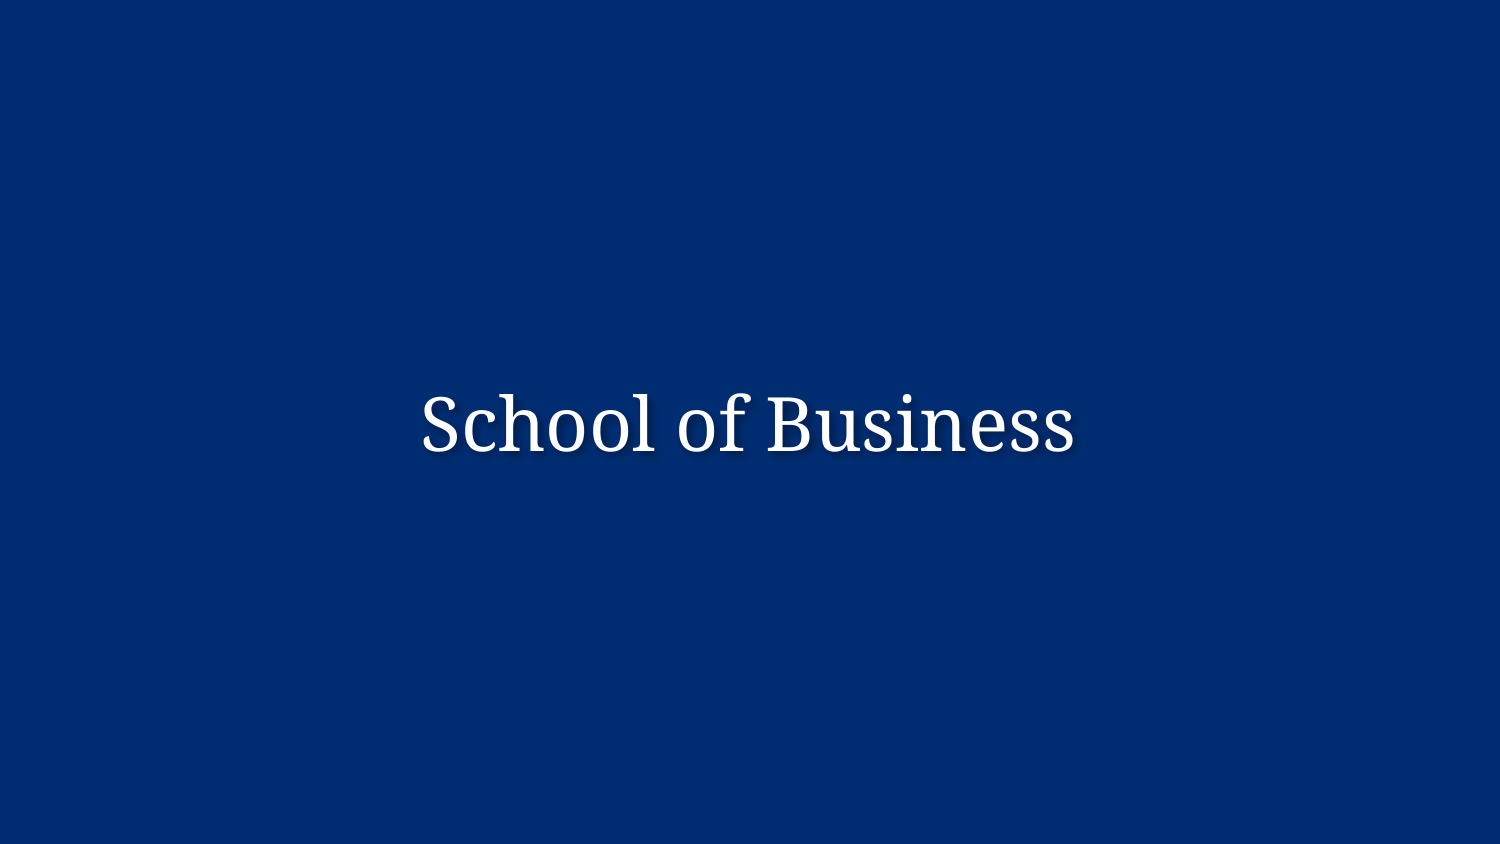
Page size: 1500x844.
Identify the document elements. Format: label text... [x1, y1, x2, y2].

title School of Business [45, 196, 1452, 647]
